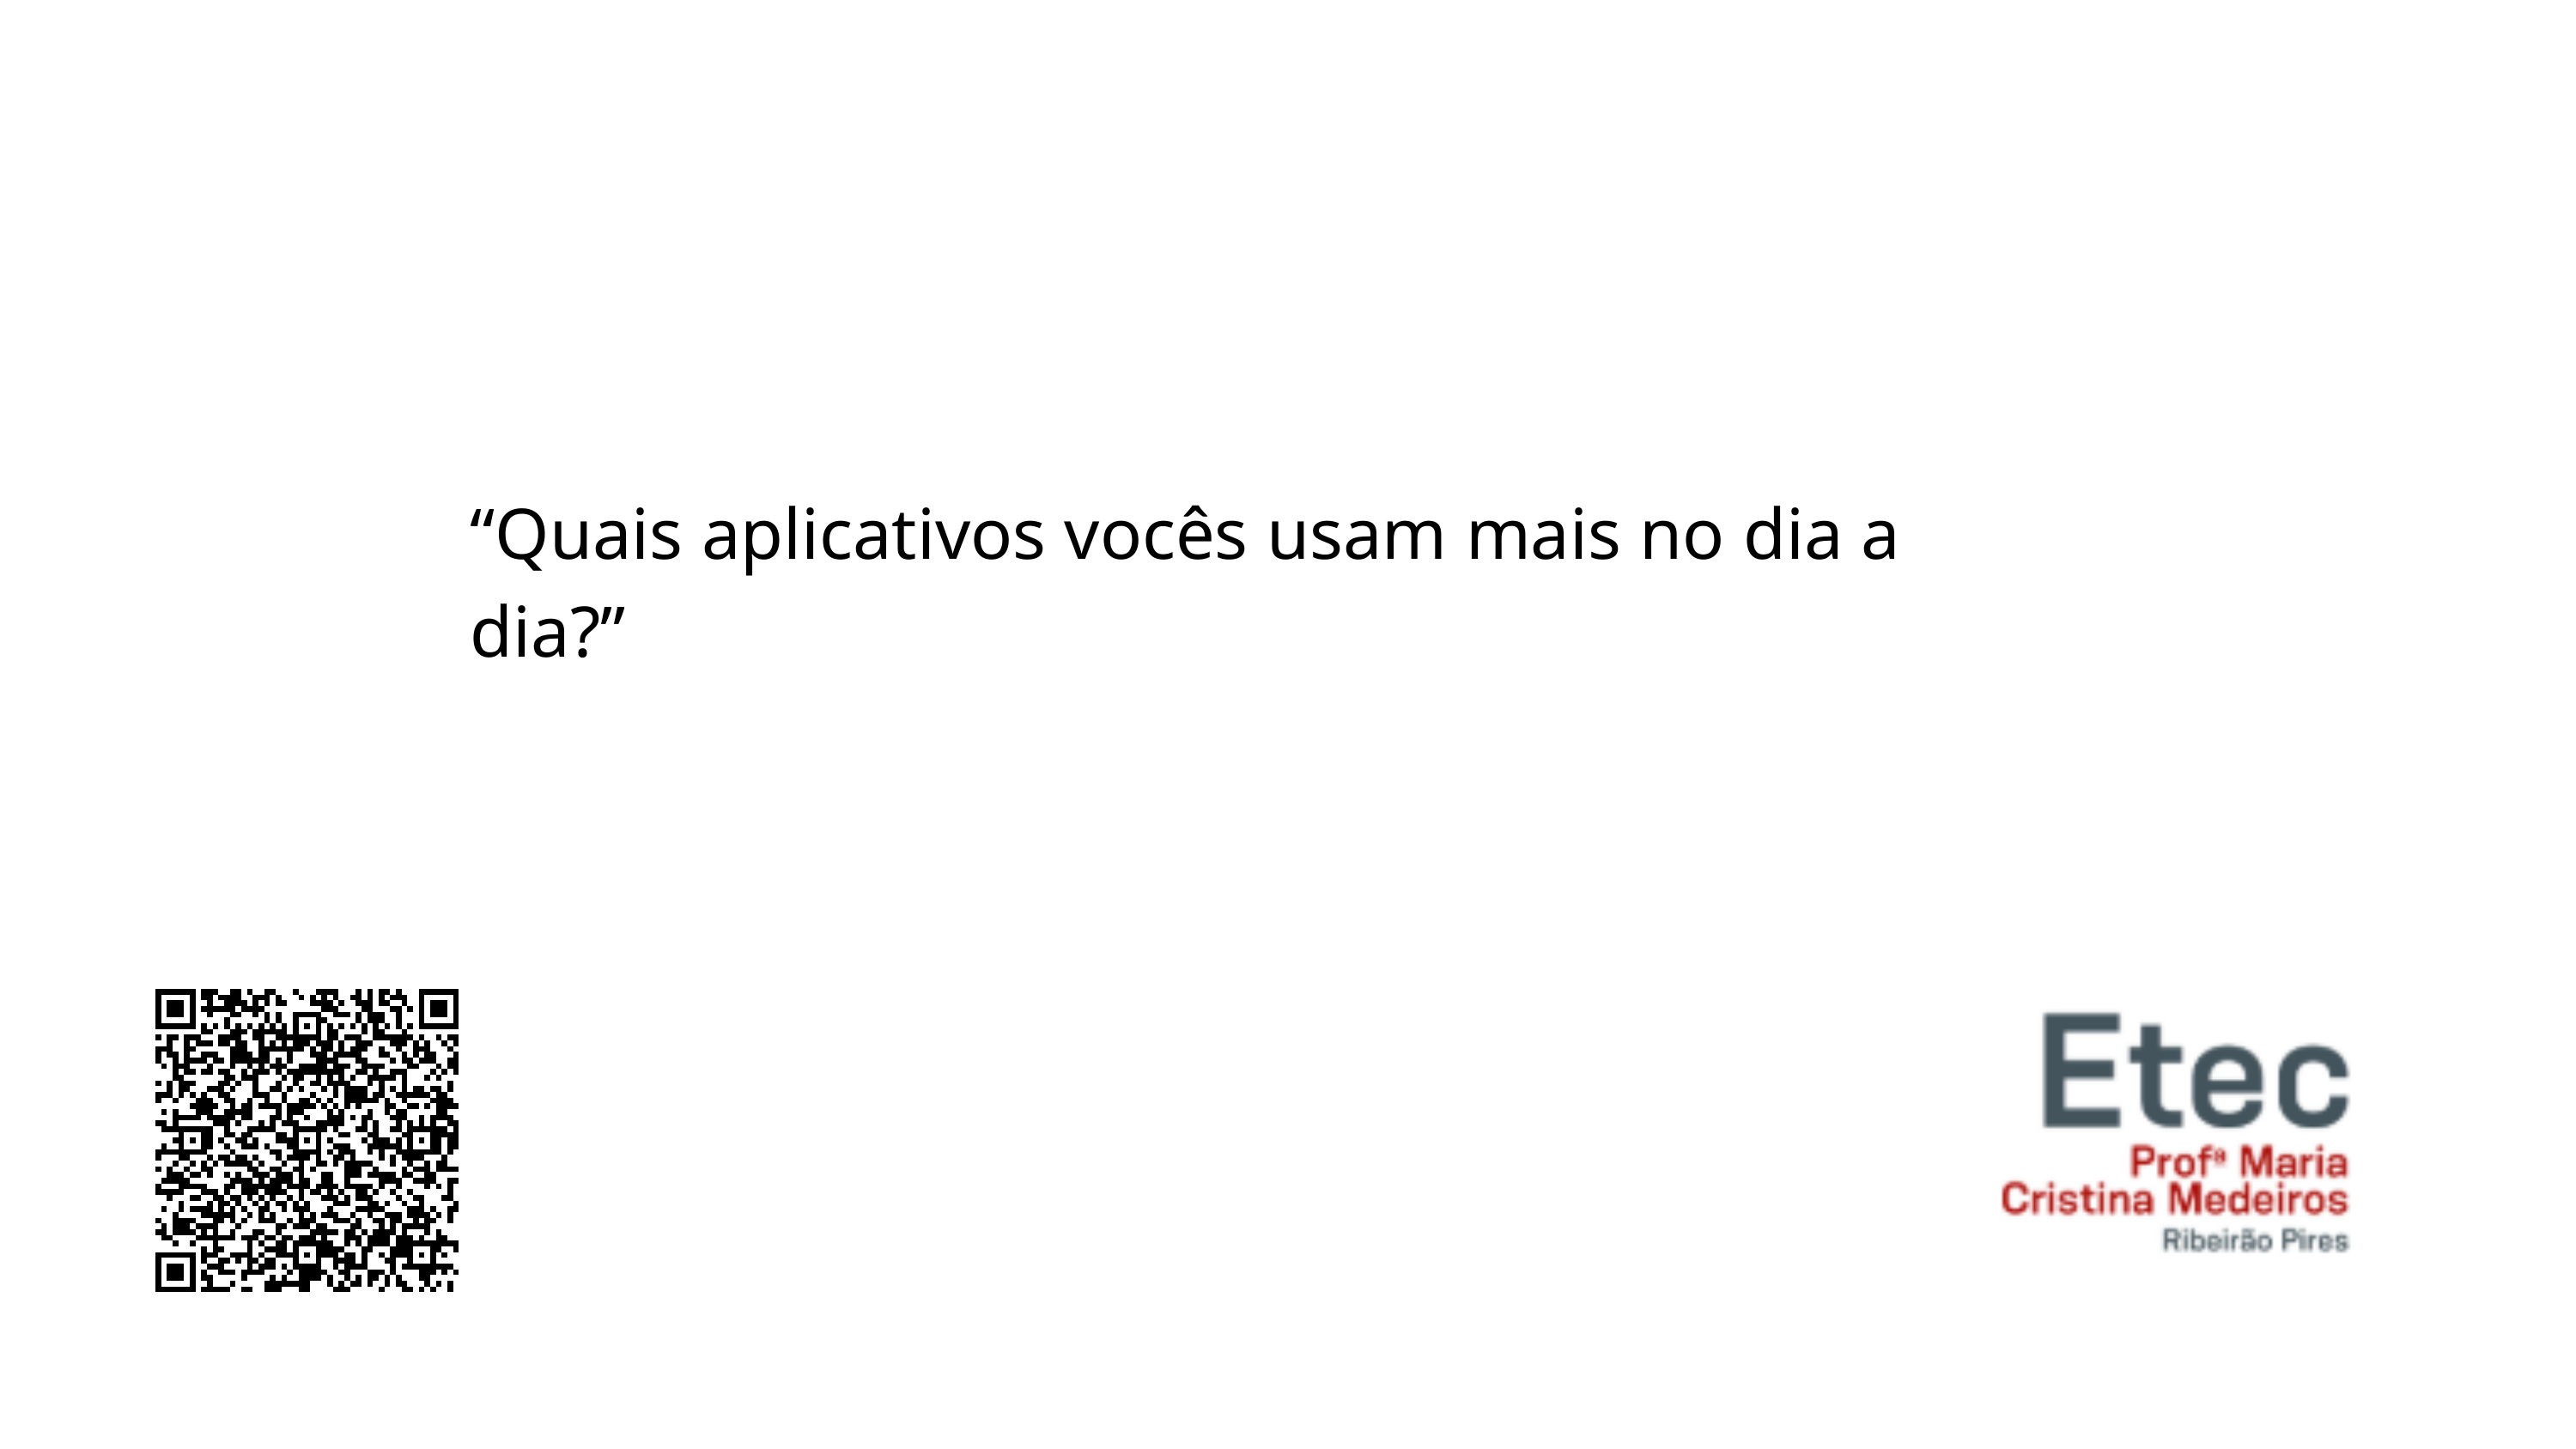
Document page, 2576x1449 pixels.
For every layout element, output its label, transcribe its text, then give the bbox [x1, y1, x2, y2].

text_box [1943, 950, 2432, 1304]
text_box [144, 978, 471, 1304]
text_box “Quais aplicativos vocês usam mais no dia a dia?” [470, 475, 2063, 866]
